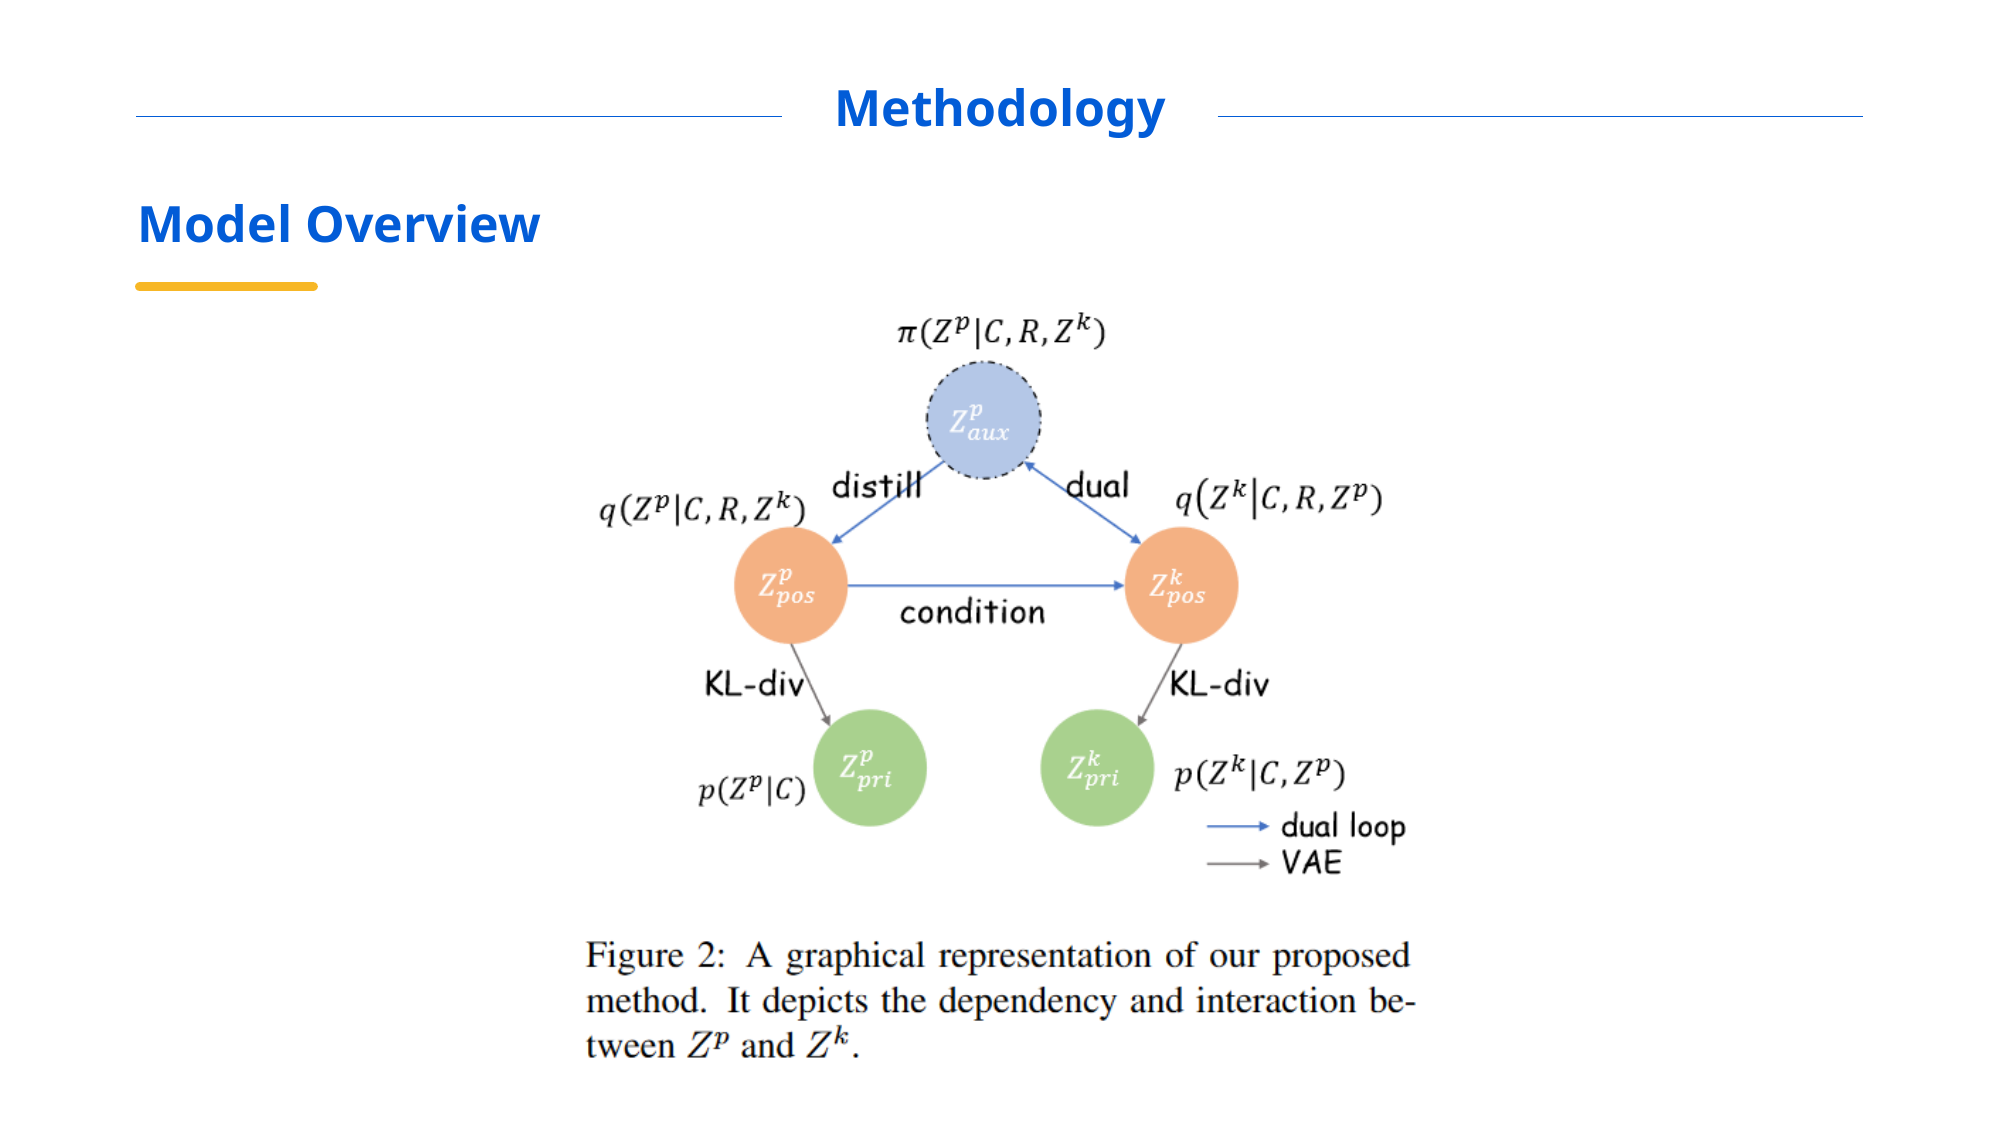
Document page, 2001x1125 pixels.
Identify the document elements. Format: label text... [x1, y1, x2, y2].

list Methodology [785, 68, 1215, 145]
text_box [133, 281, 319, 292]
picture [553, 290, 1447, 1079]
text_box Model Overview [122, 185, 1844, 261]
